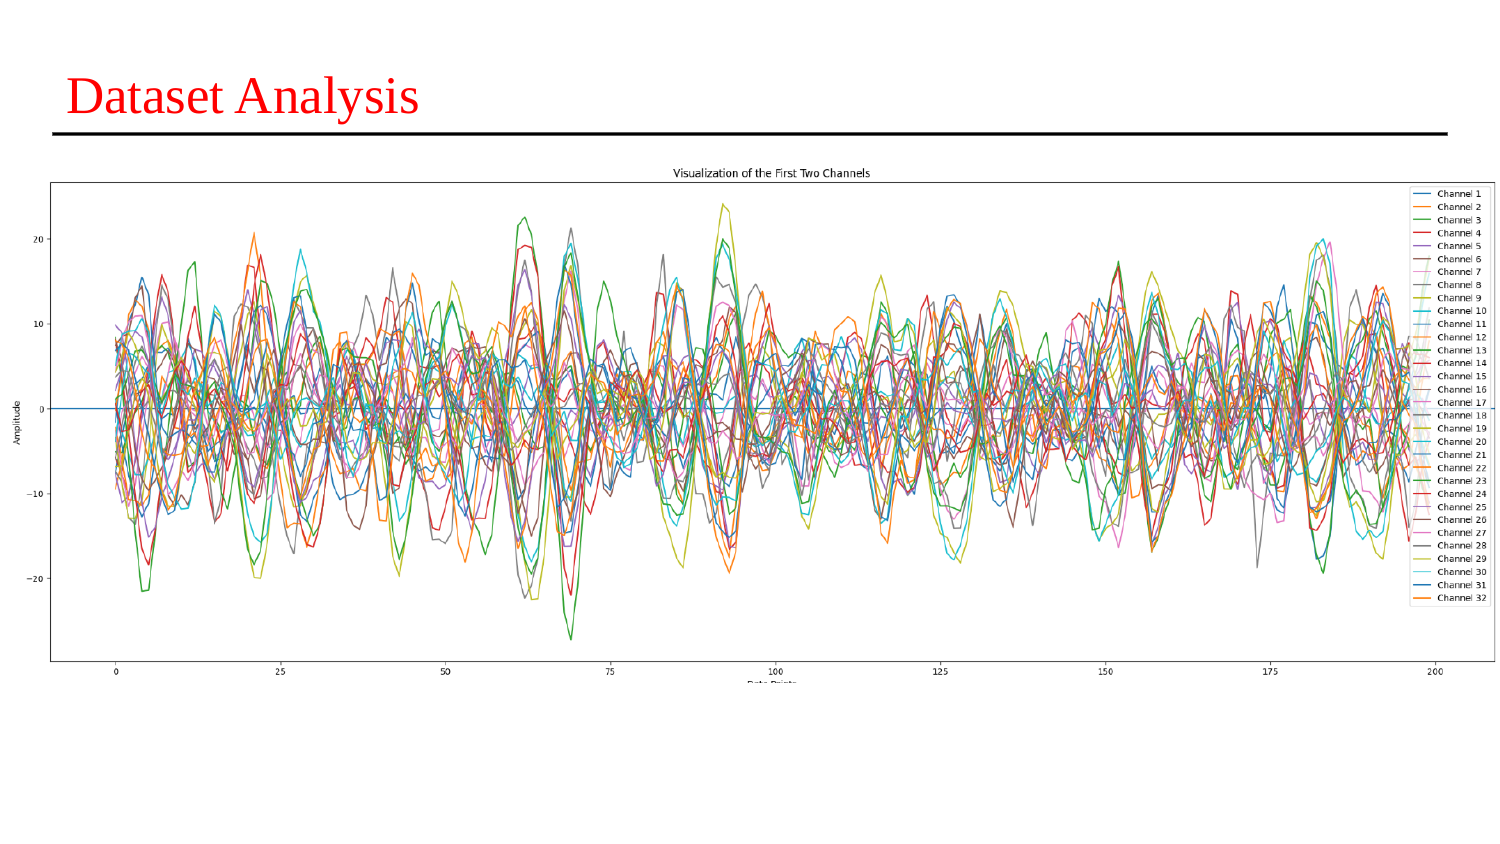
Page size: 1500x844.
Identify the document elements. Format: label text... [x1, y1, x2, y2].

title Dataset Analysis [51, 23, 1449, 117]
picture [0, 160, 1500, 684]
text_box [52, 132, 1448, 136]
